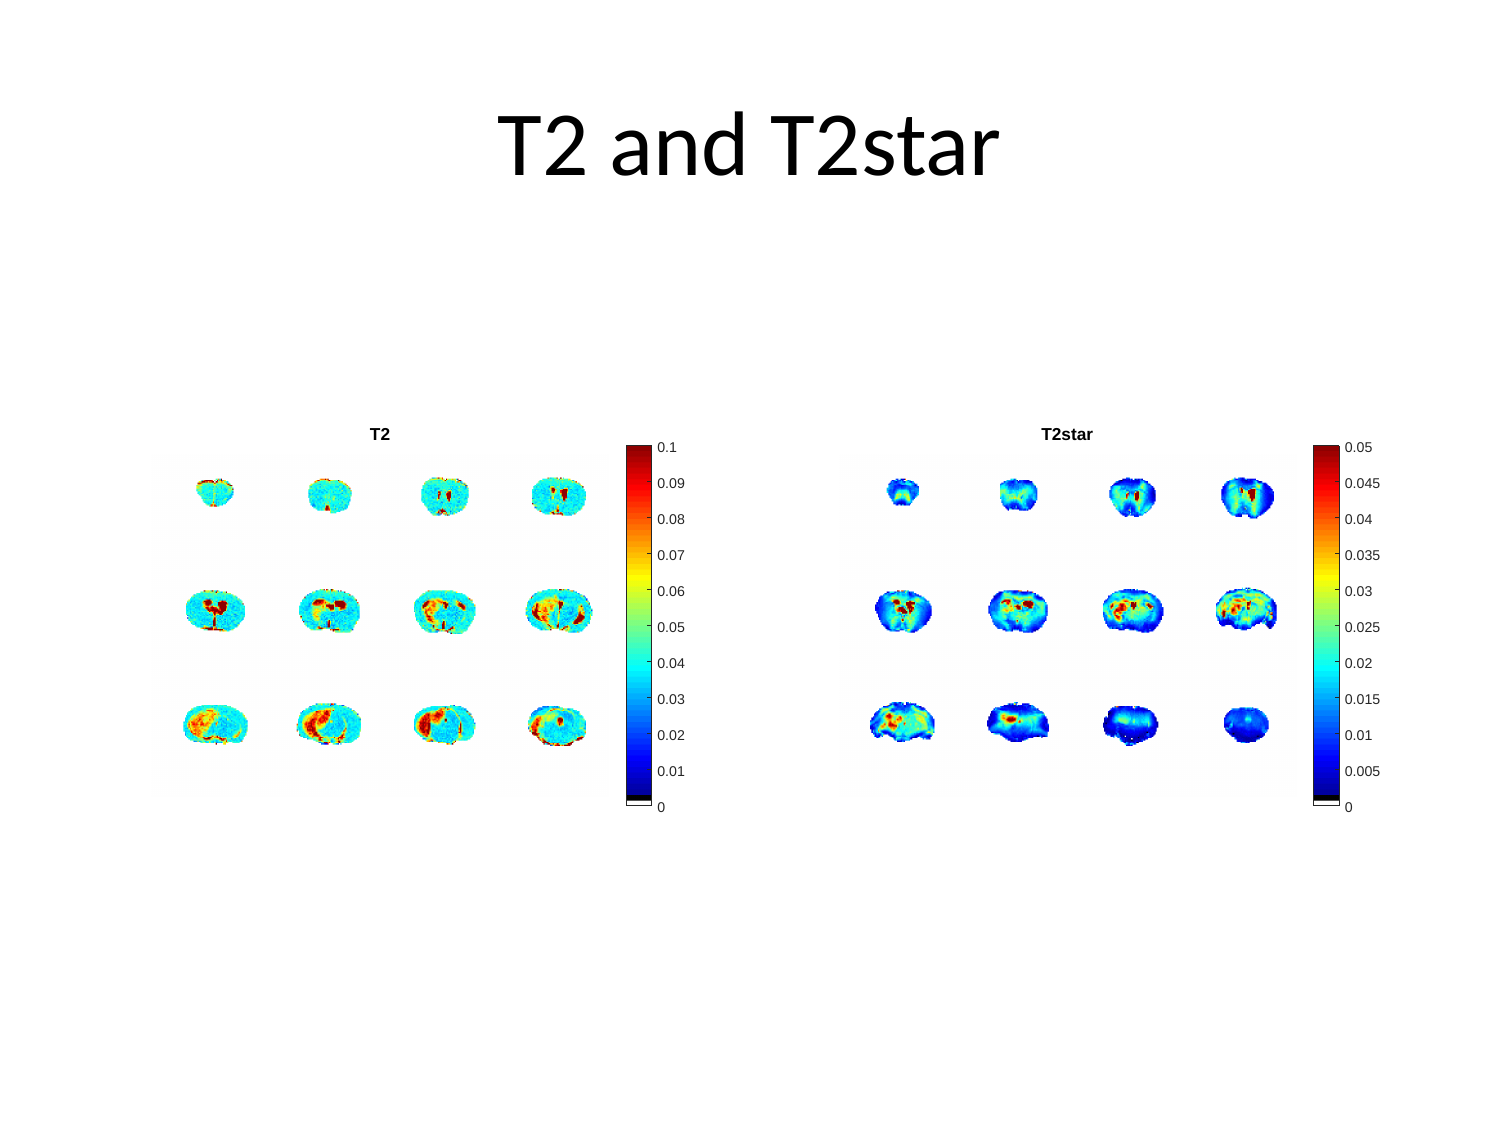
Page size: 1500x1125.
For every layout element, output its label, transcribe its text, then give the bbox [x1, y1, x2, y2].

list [762, 384, 1426, 883]
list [74, 384, 738, 883]
title T2 and T2star [75, 45, 1425, 233]
